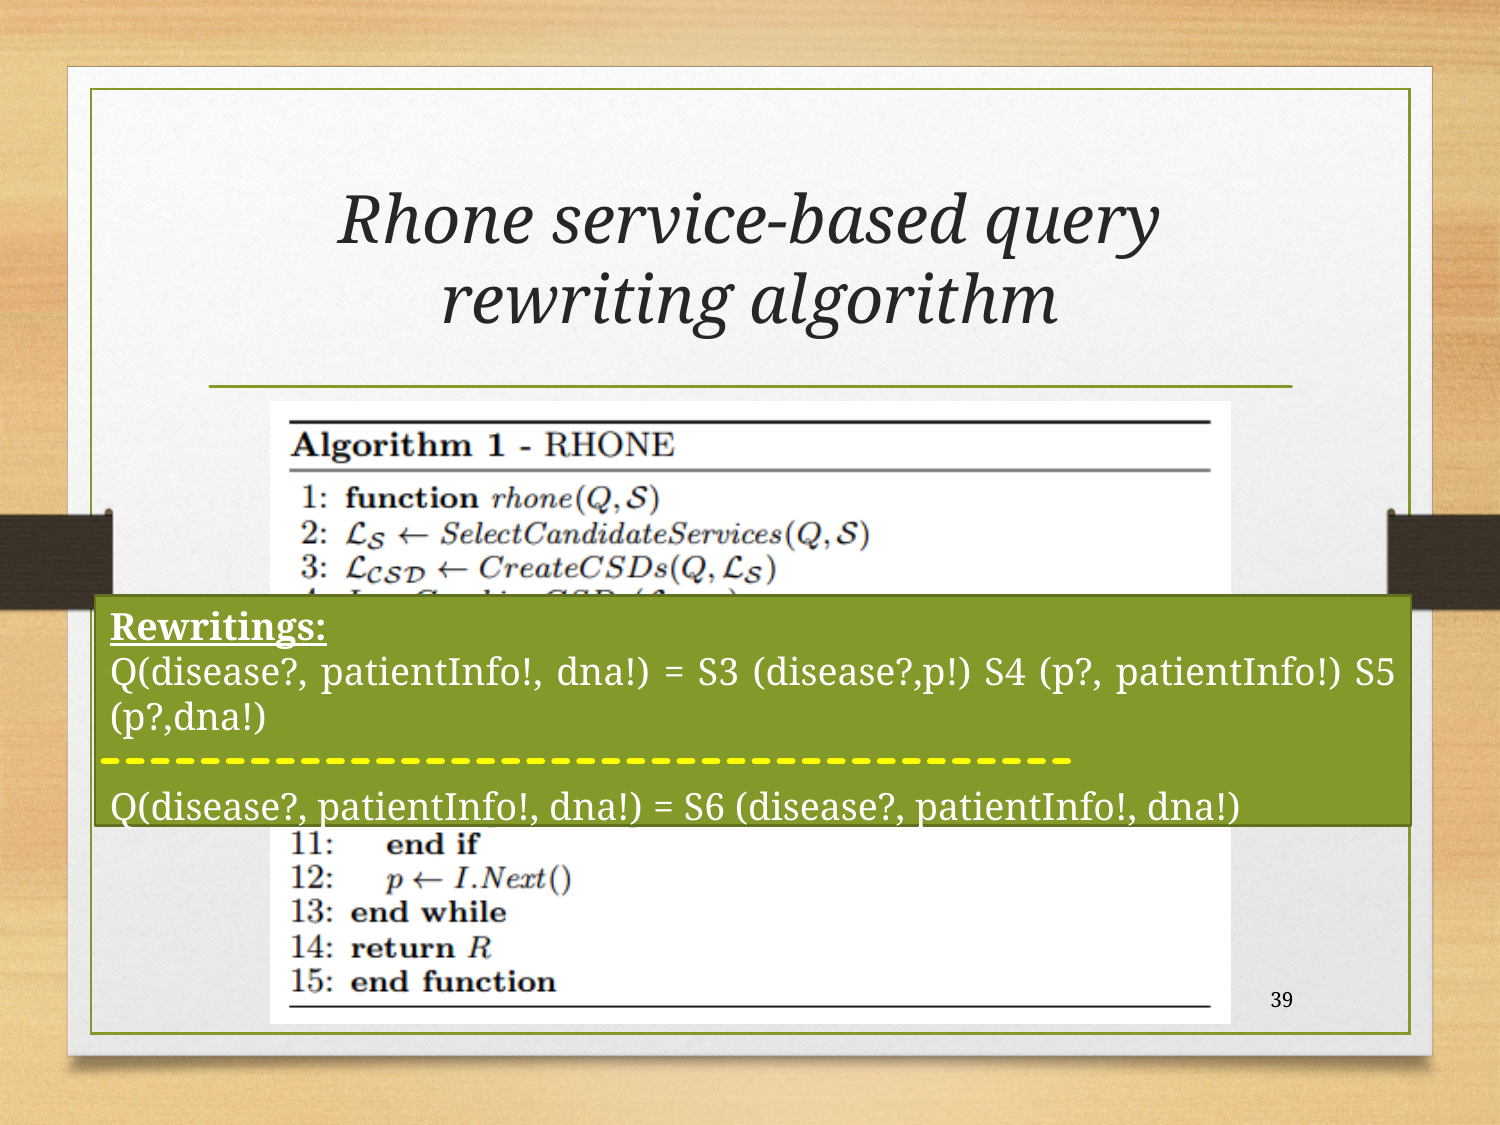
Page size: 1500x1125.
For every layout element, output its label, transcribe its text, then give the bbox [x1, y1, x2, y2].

picture [0, 0, 1500, 1125]
text_box Rewritings: Q(disease?, patientInfo!, dna!) = S3 (disease?,p!) S4 (p?, patientInfo!) S5 (p?,dna!) Q(disease?, patientInfo!, dna!) = S6 (disease?, patientInfo!, dna!) [94, 594, 270, 827]
text_box Rewritings: Q(disease?, patientInfo!, dna!) = S3 (disease?,p!) S4 (p?, patientInfo!) S5 (p?,dna!) Q(disease?, patientInfo!, dna!) = S6 (disease?, patientInfo!, dna!) [1231, 594, 1412, 827]
slide_number 39 [1243, 977, 1309, 1024]
title Rhone service-based query rewriting algorithm [193, 150, 1309, 365]
